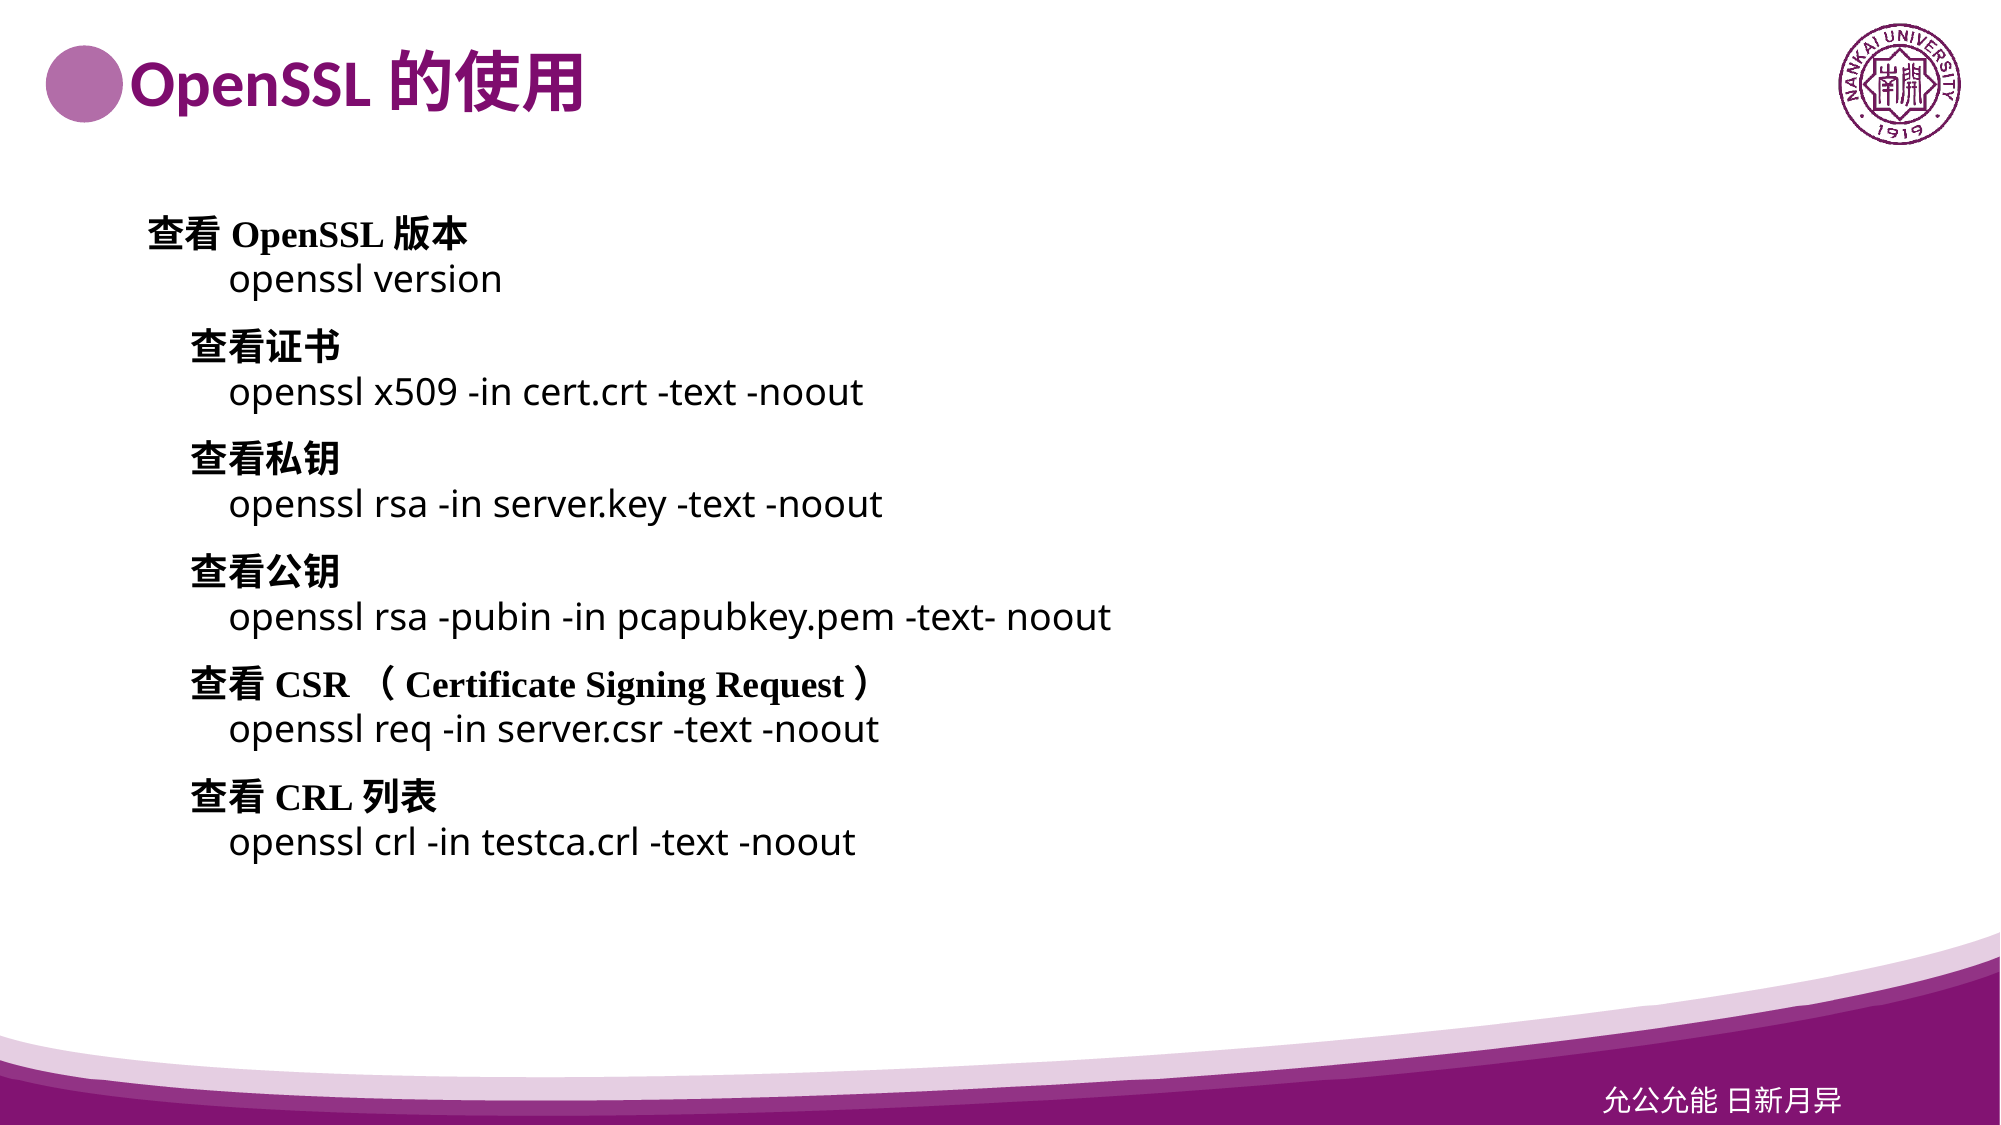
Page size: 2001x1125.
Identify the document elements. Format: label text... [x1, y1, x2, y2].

text_box 查看OpenSSL版本 openssl version 查看证书 openssl x509 -in cert.crt -text -noout 查看私钥 openssl rsa -in server.key -text -noout 查看公钥 openssl rsa -pubin -in pcapubkey.pem -text- noout 查看CSR（Certificate Signing Request） openssl req -in server.csr -text -noout 查看CRL列表 openssl crl -in testca.crl -text -noout [132, 180, 1961, 870]
picture [0, 931, 2000, 1125]
picture [1828, 13, 1971, 155]
text_box OpenSSL的使用 [115, 41, 1702, 128]
